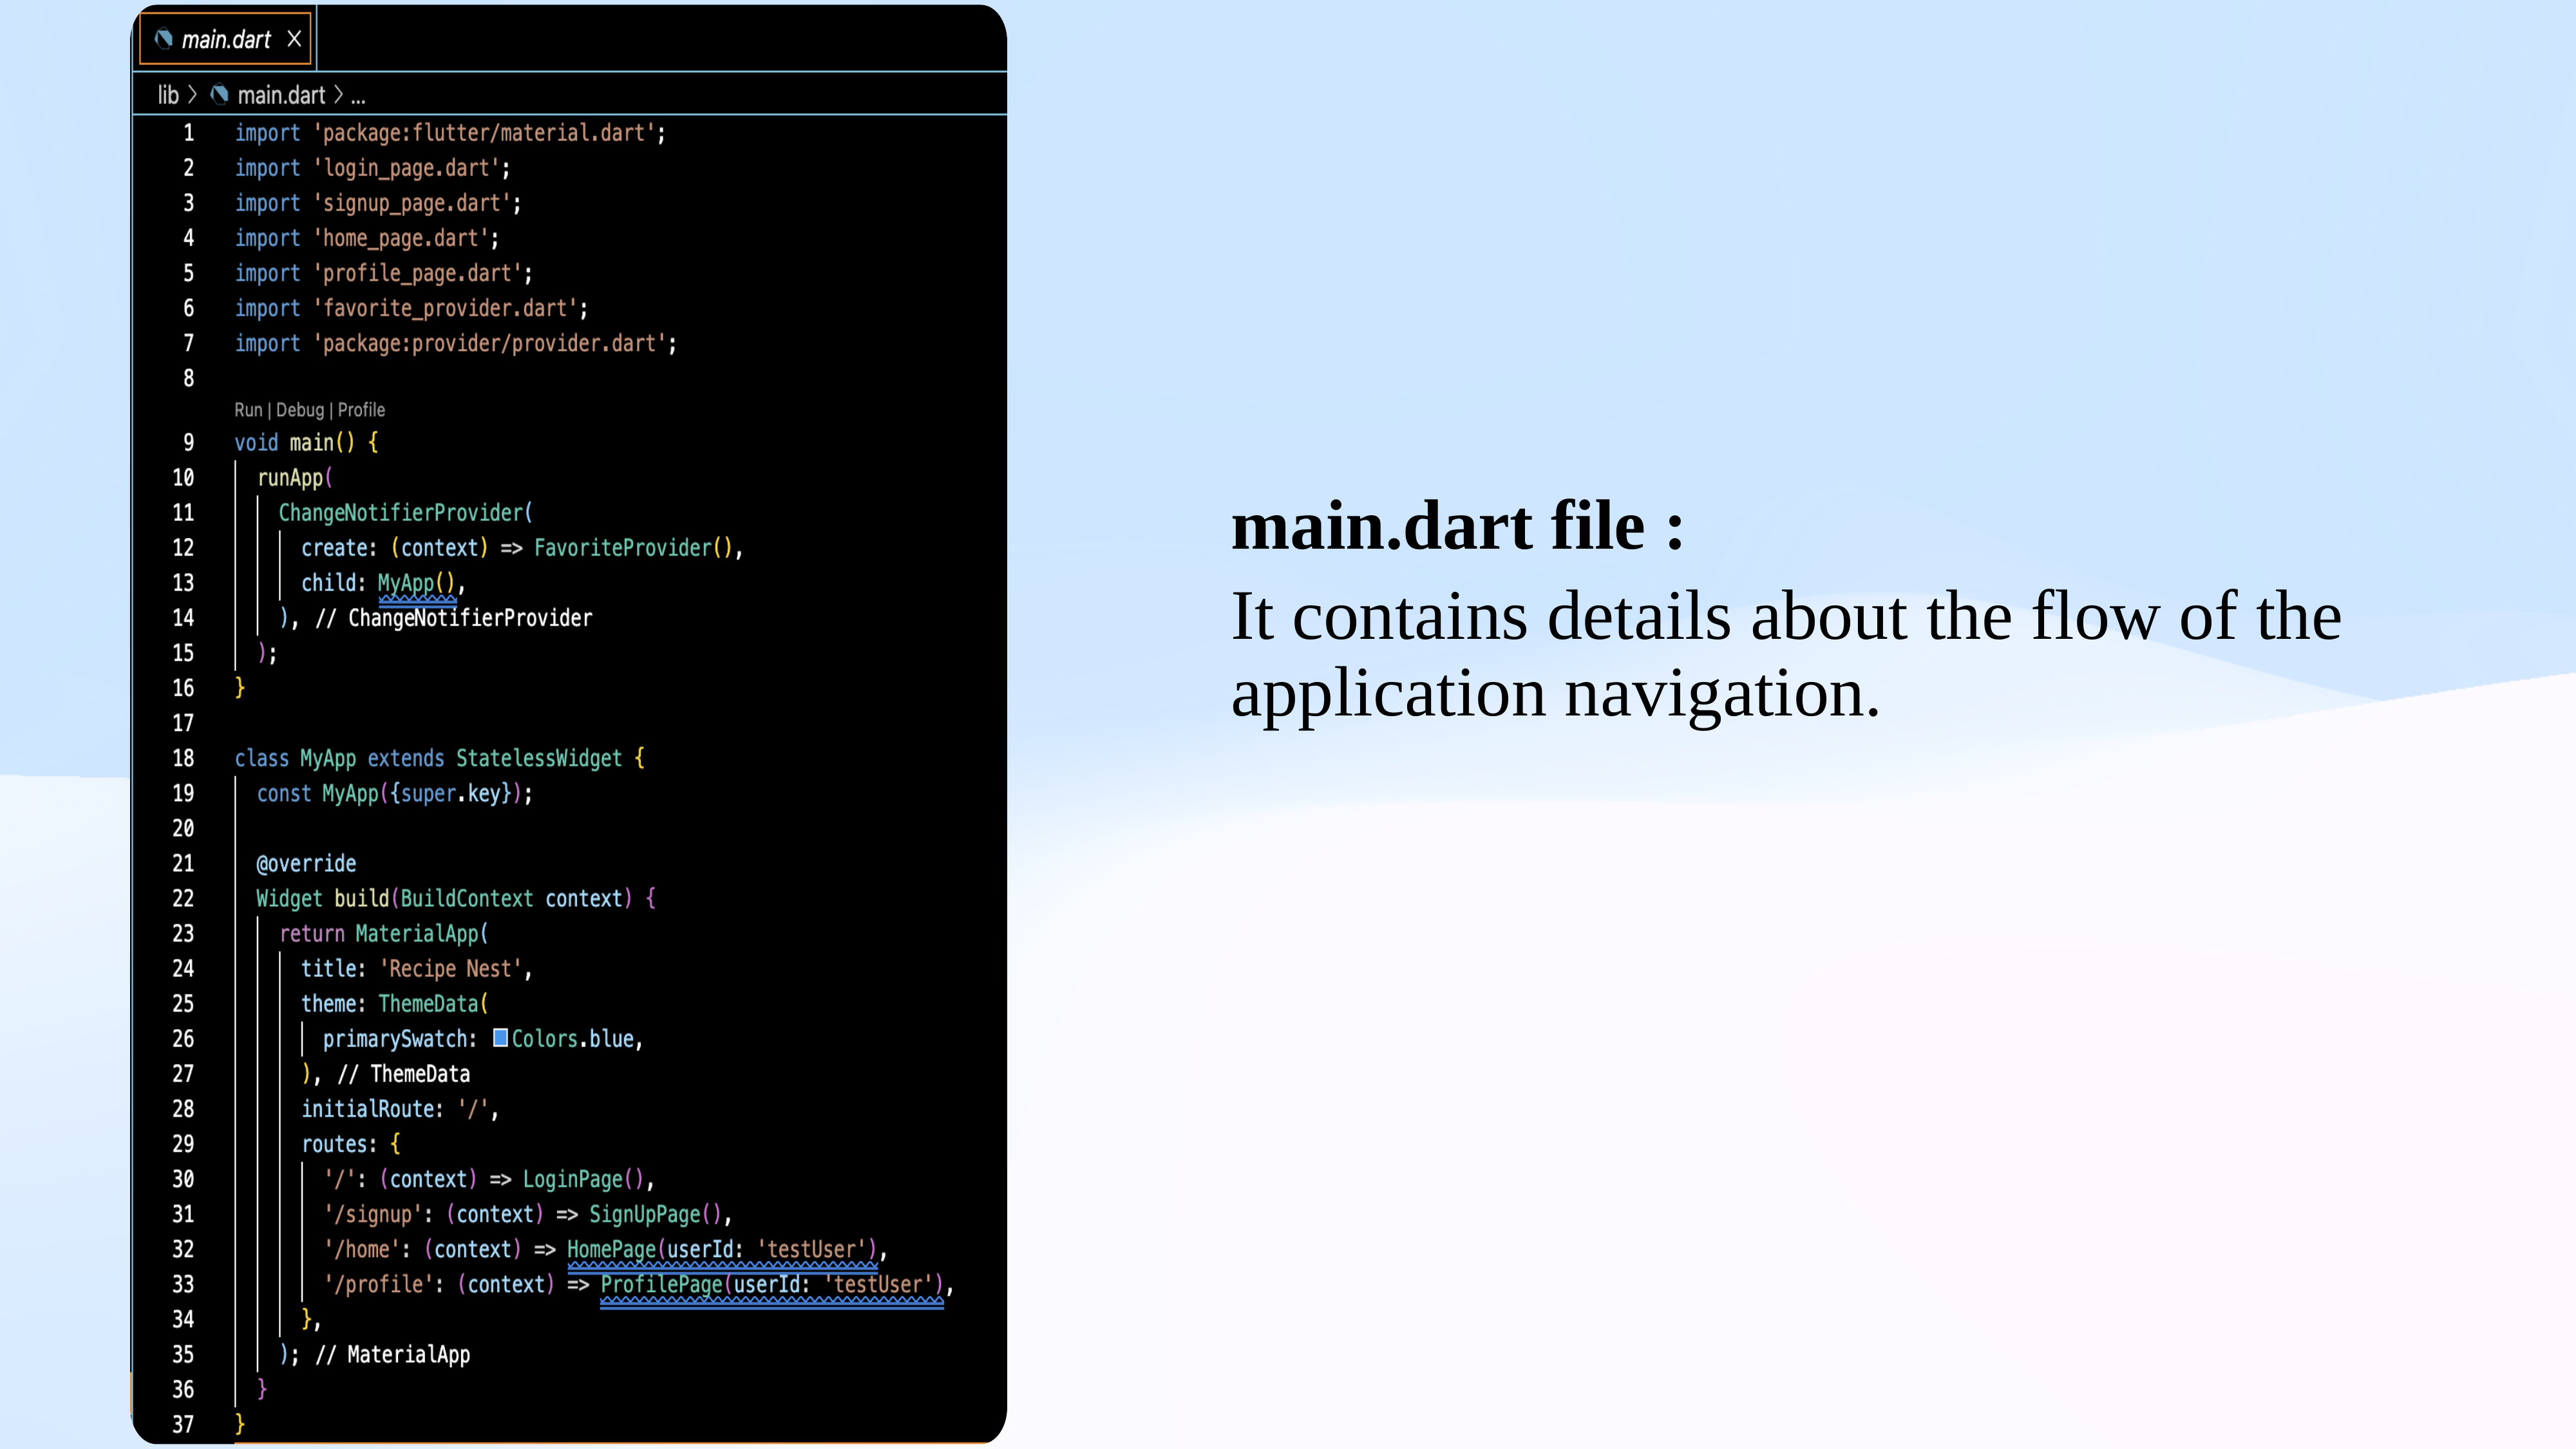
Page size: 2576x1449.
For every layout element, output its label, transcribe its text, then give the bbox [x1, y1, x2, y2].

list main.dart file : It contains details about the flow of the application navigation. [1226, 482, 2557, 1138]
picture [0, 0, 2576, 1449]
